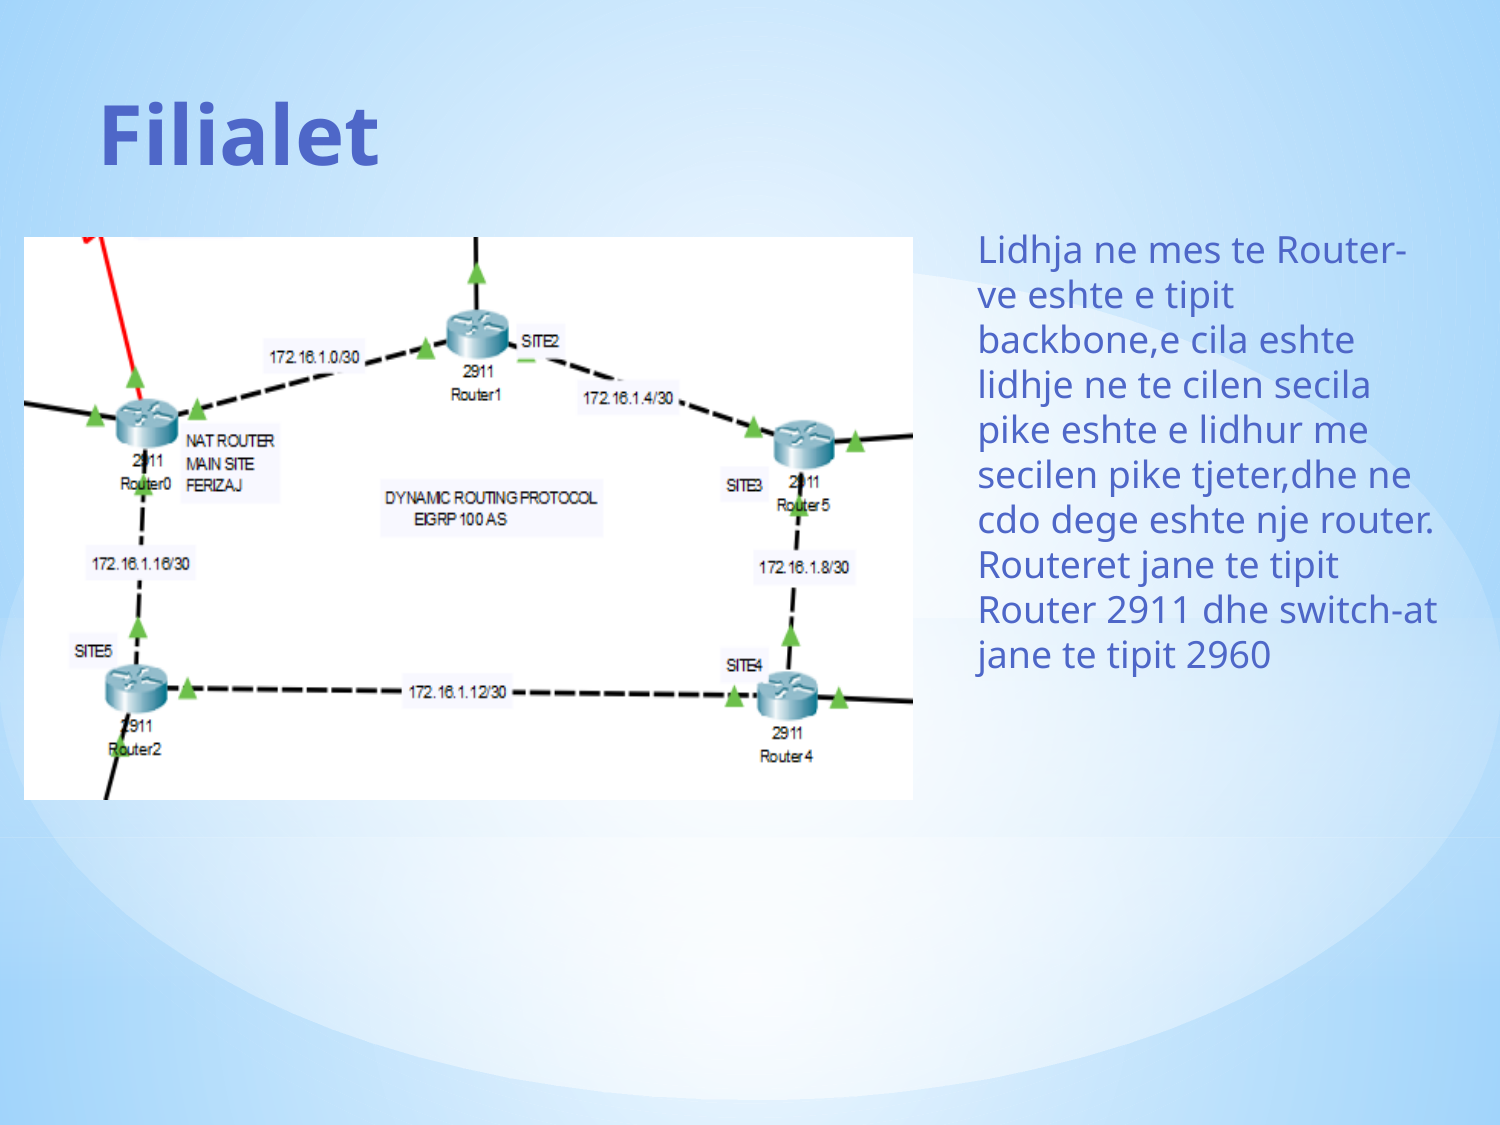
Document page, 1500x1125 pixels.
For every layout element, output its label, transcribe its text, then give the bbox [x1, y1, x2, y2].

picture [24, 237, 913, 801]
list Filialet [75, 75, 513, 213]
text_box Lidhja ne mes te Router-ve eshte e tipit backbone,e cila eshte lidhje ne te cilen secila pike eshte e lidhur me secilen pike tjeter,dhe ne cdo dege eshte nje router. Routeret jane te tipit Router 2911 dhe switch-at jane te tipit 2960 [962, 218, 1463, 683]
